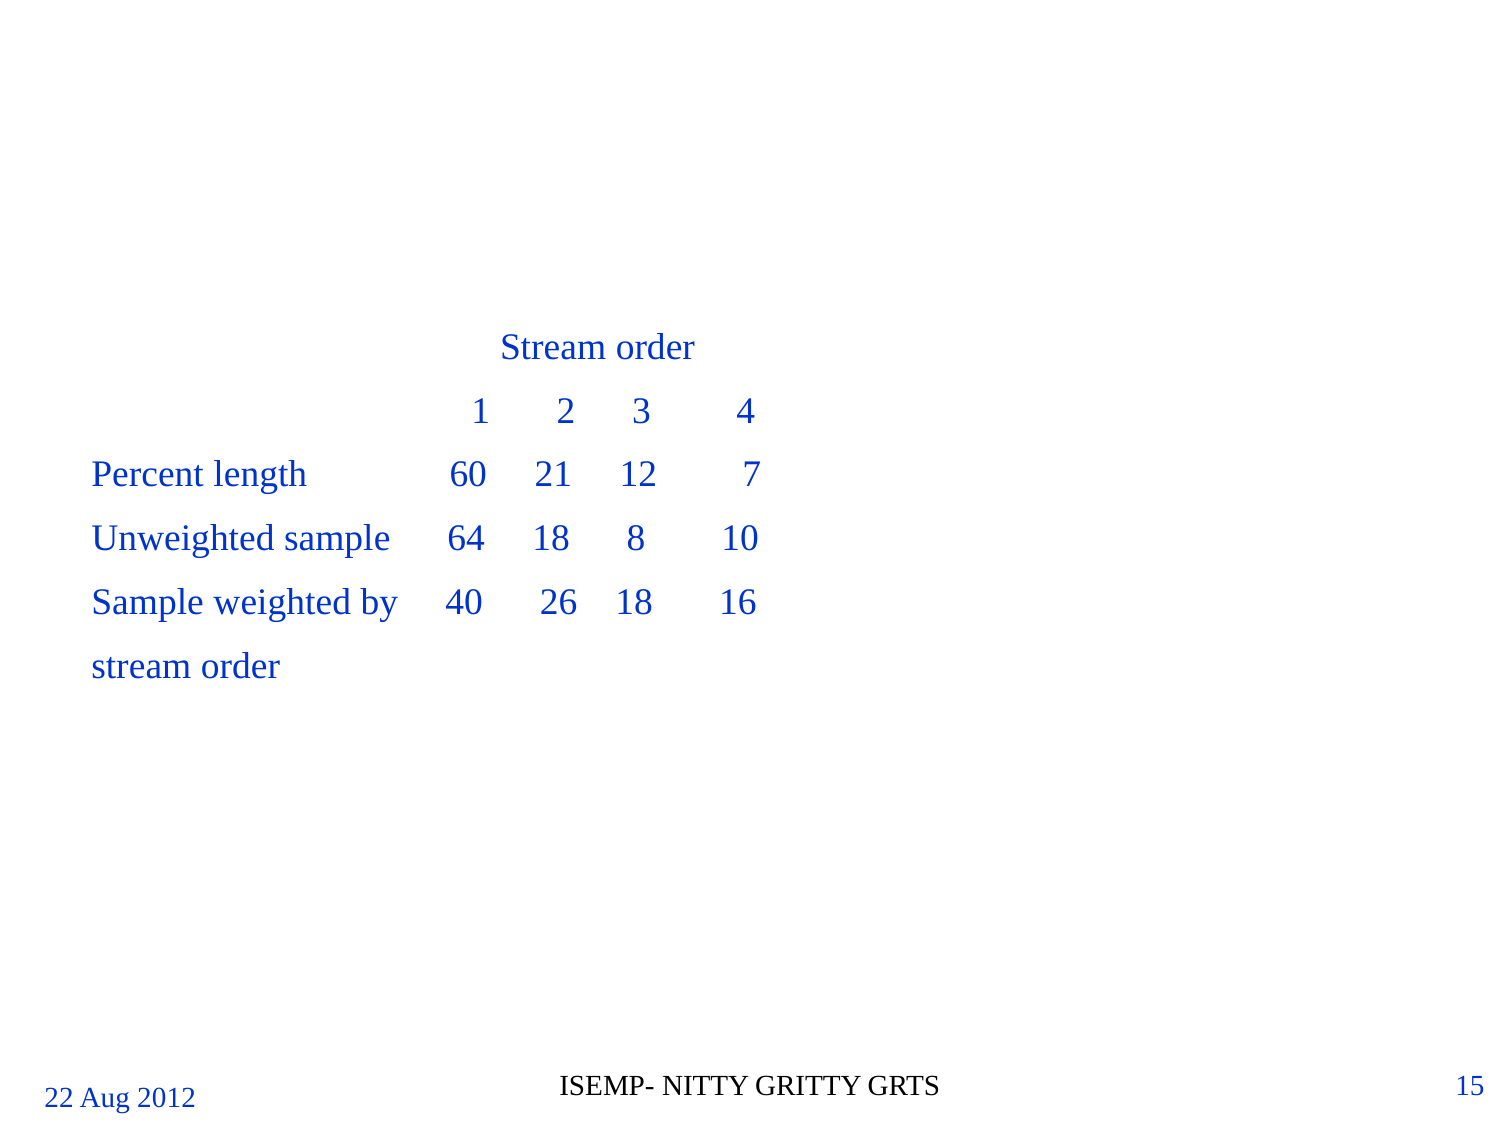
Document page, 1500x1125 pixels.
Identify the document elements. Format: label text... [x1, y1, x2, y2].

footer ISEMP- NITTY GRITTY GRTS [512, 1058, 988, 1101]
slide_number 15 [1074, 1058, 1500, 1101]
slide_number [29, 1070, 343, 1125]
text_box Stream order 1 2 3 4 Percent length 60 21 12 7 Unweighted sample 64 18 8 10 Sample weighted by 40 26 18 16 stream order [76, 314, 1211, 694]
